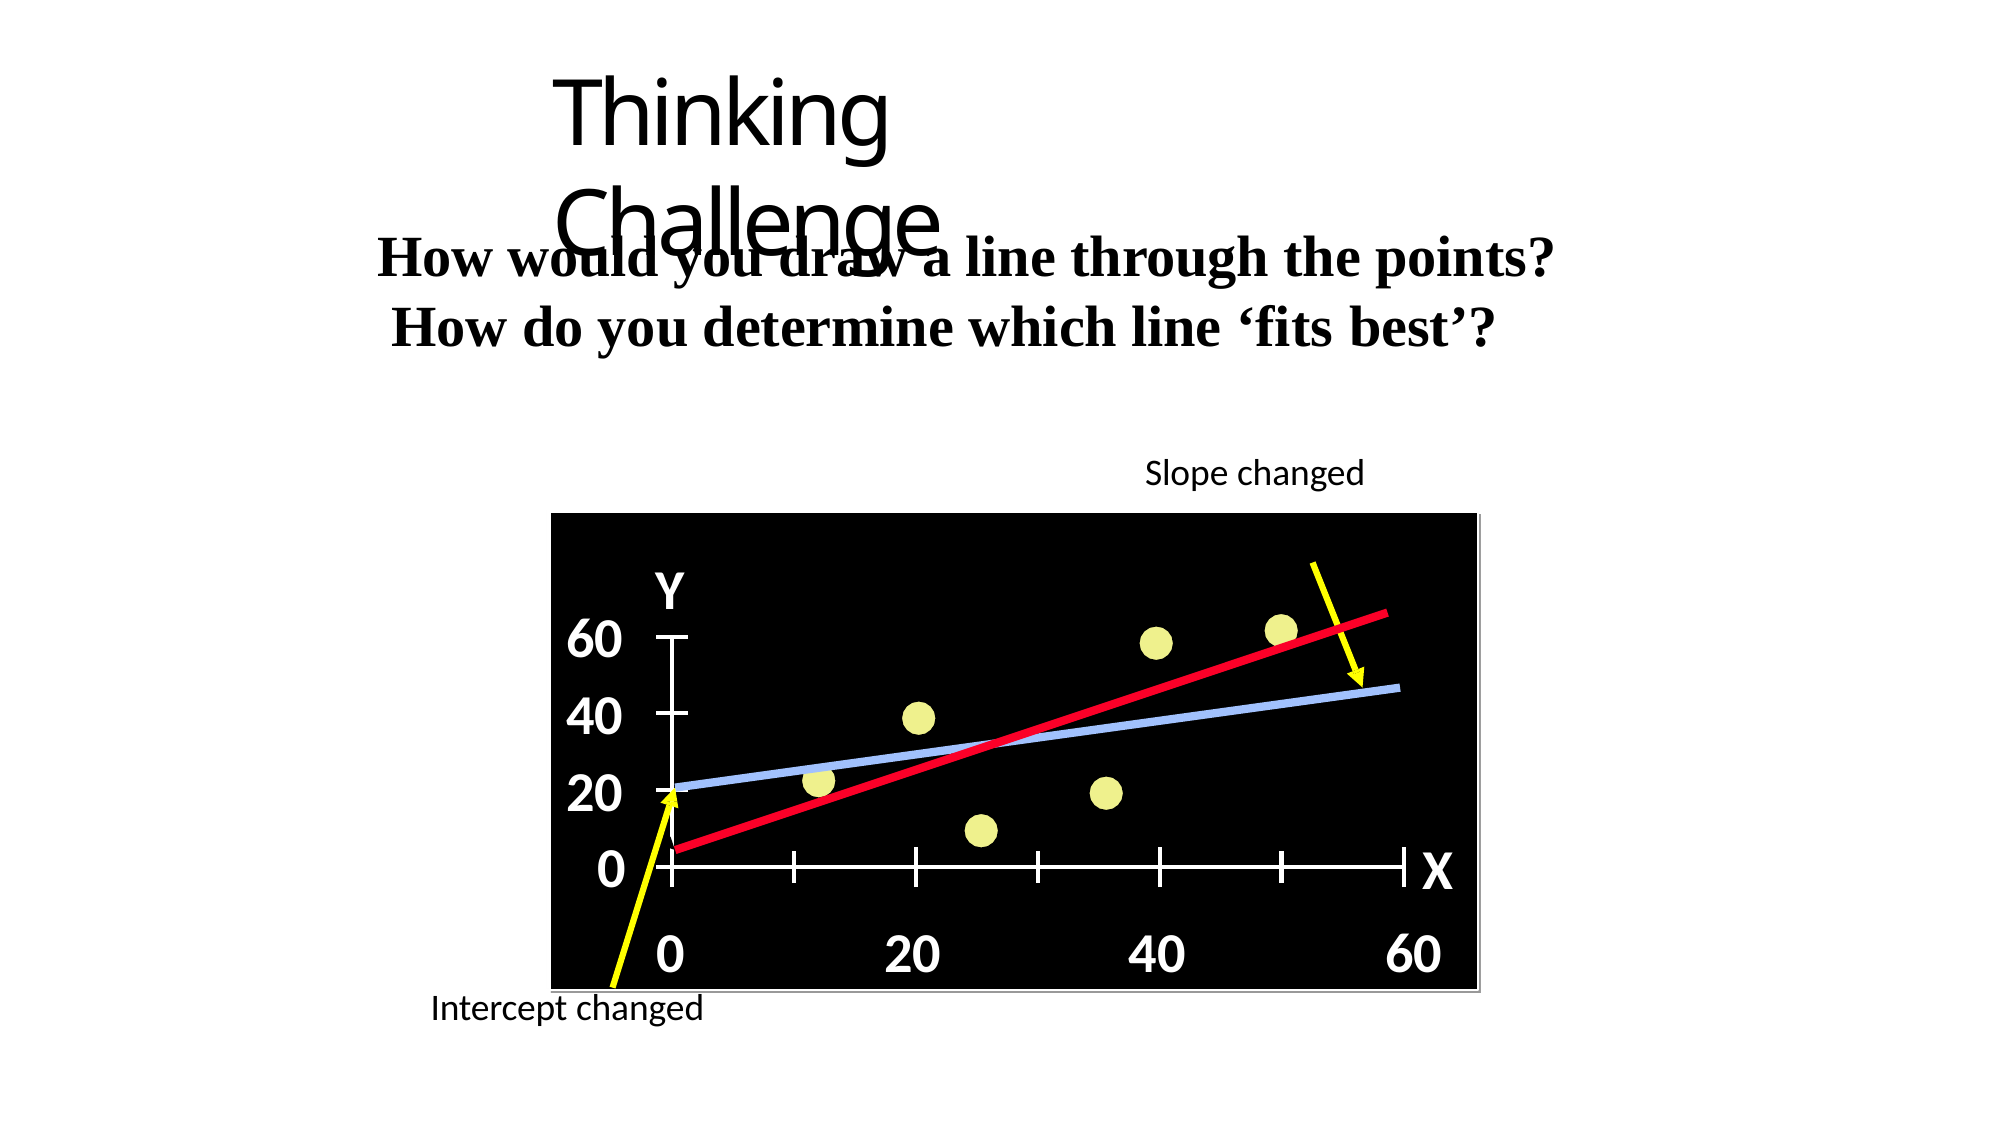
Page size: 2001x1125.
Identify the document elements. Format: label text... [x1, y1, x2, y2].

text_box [546, 508, 1482, 994]
text_box How would you draw a line through the points? How do you determine which line ‘fits best’? [375, 215, 1566, 358]
text_box Slope changed [1142, 446, 1369, 494]
text_box Intercept changed [428, 980, 710, 1028]
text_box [670, 561, 1405, 850]
title Thinking Challenge [550, 51, 1247, 215]
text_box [609, 608, 1393, 989]
